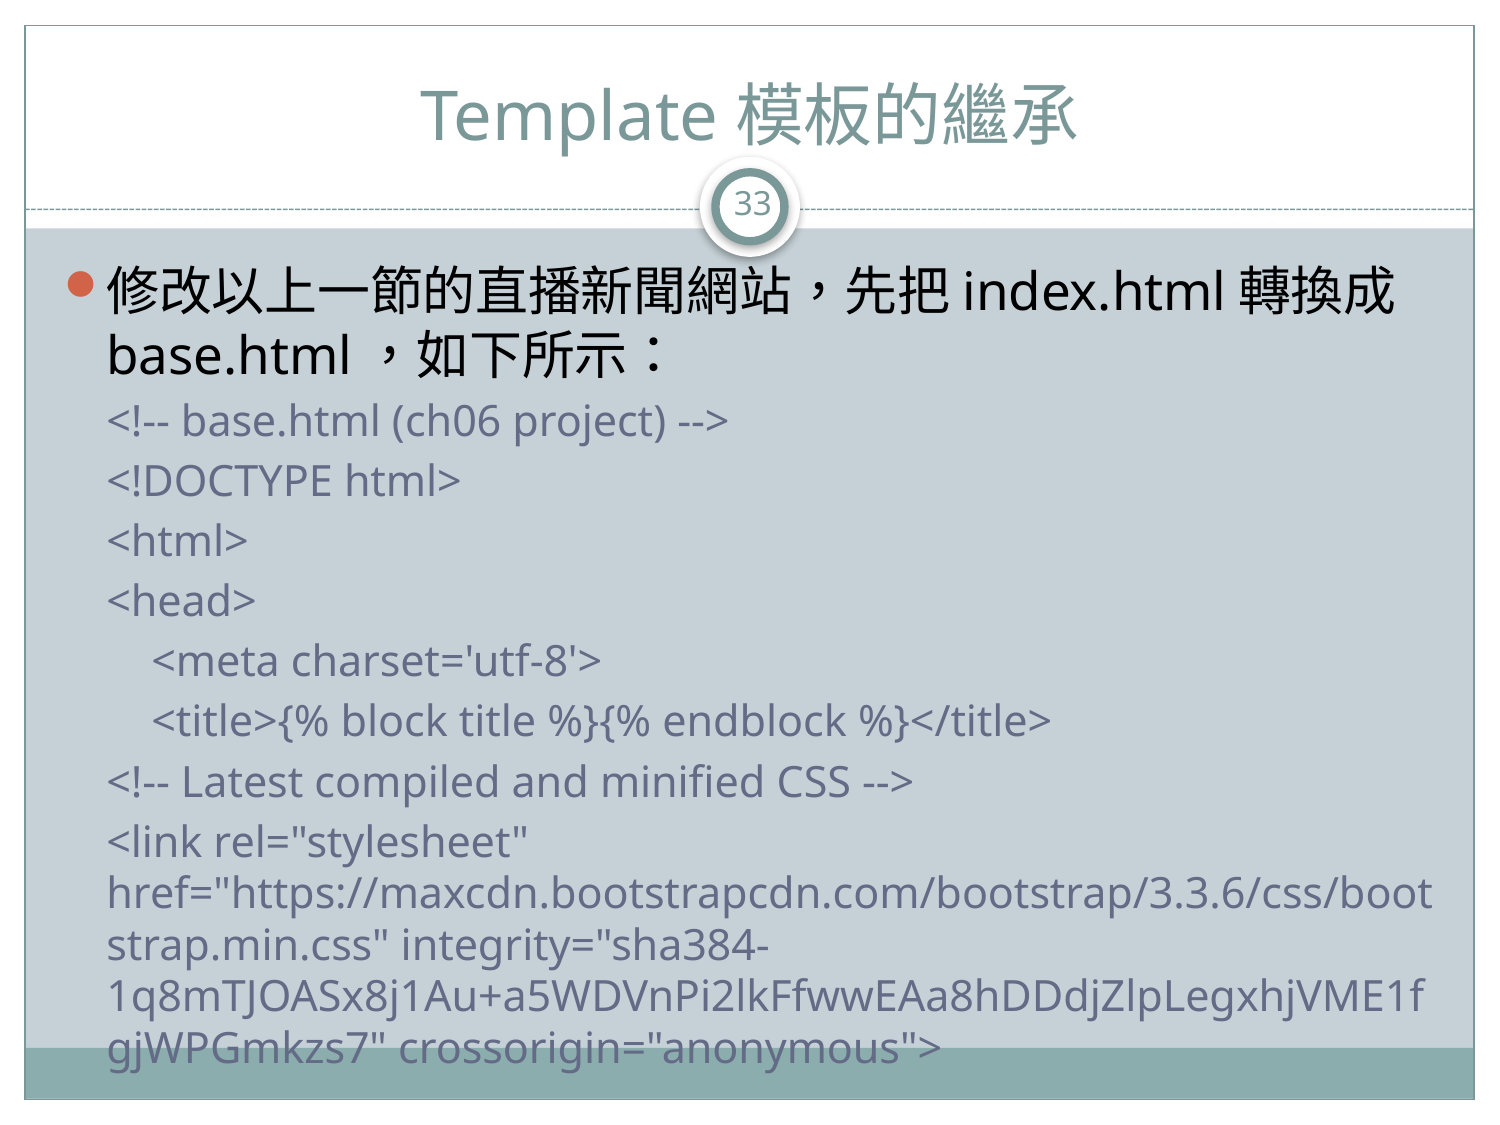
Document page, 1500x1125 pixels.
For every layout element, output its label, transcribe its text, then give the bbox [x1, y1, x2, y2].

list 修改以上一節的直播新聞網站，先把index.html轉換成base.html，如下所示： <!-- base.html (ch06 project) --> <!DOCTYPE html> <html> <head> <meta charset='utf-8'> <title>{% block title %}{% endblock %}</title> <!-- Latest compiled and minified CSS --> <link rel="stylesheet" href="https://maxcdn.bootstrapcdn.com/bootstrap/3.3.6/css/bootstrap.min.css" integrity="sha384-1q8mTJOASx8j1Au+a5WDVnPi2lkFfwwEAa8hDDdjZlpLegxhjVME1fgjWPGmkzs7" crossorigin="anonymous"> [49, 250, 1459, 1083]
title Template模板的繼承 [49, 37, 1450, 162]
slide_number 33 [715, 168, 791, 241]
